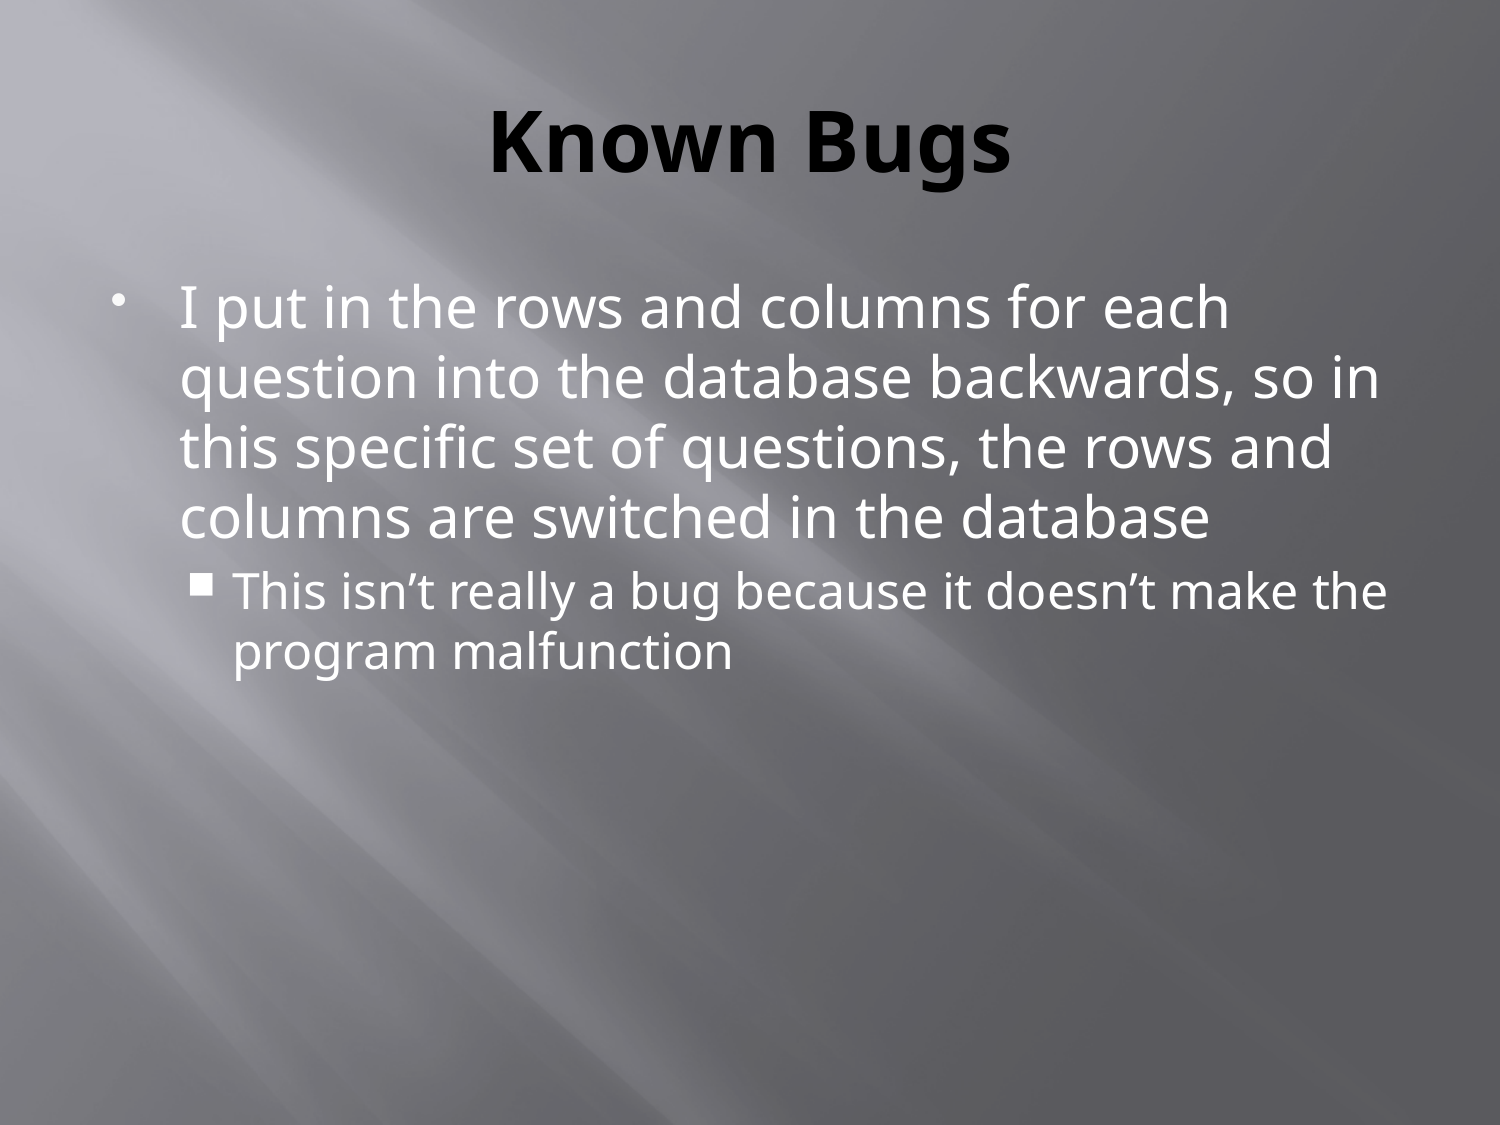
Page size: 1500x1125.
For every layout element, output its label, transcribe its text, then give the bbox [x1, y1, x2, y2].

list I put in the rows and columns for each question into the database backwards, so in this specific set of questions, the rows and columns are switched in the database This isn’t really a bug because it doesn’t make the program malfunction [75, 262, 1425, 1035]
title Known Bugs [75, 45, 1425, 233]
